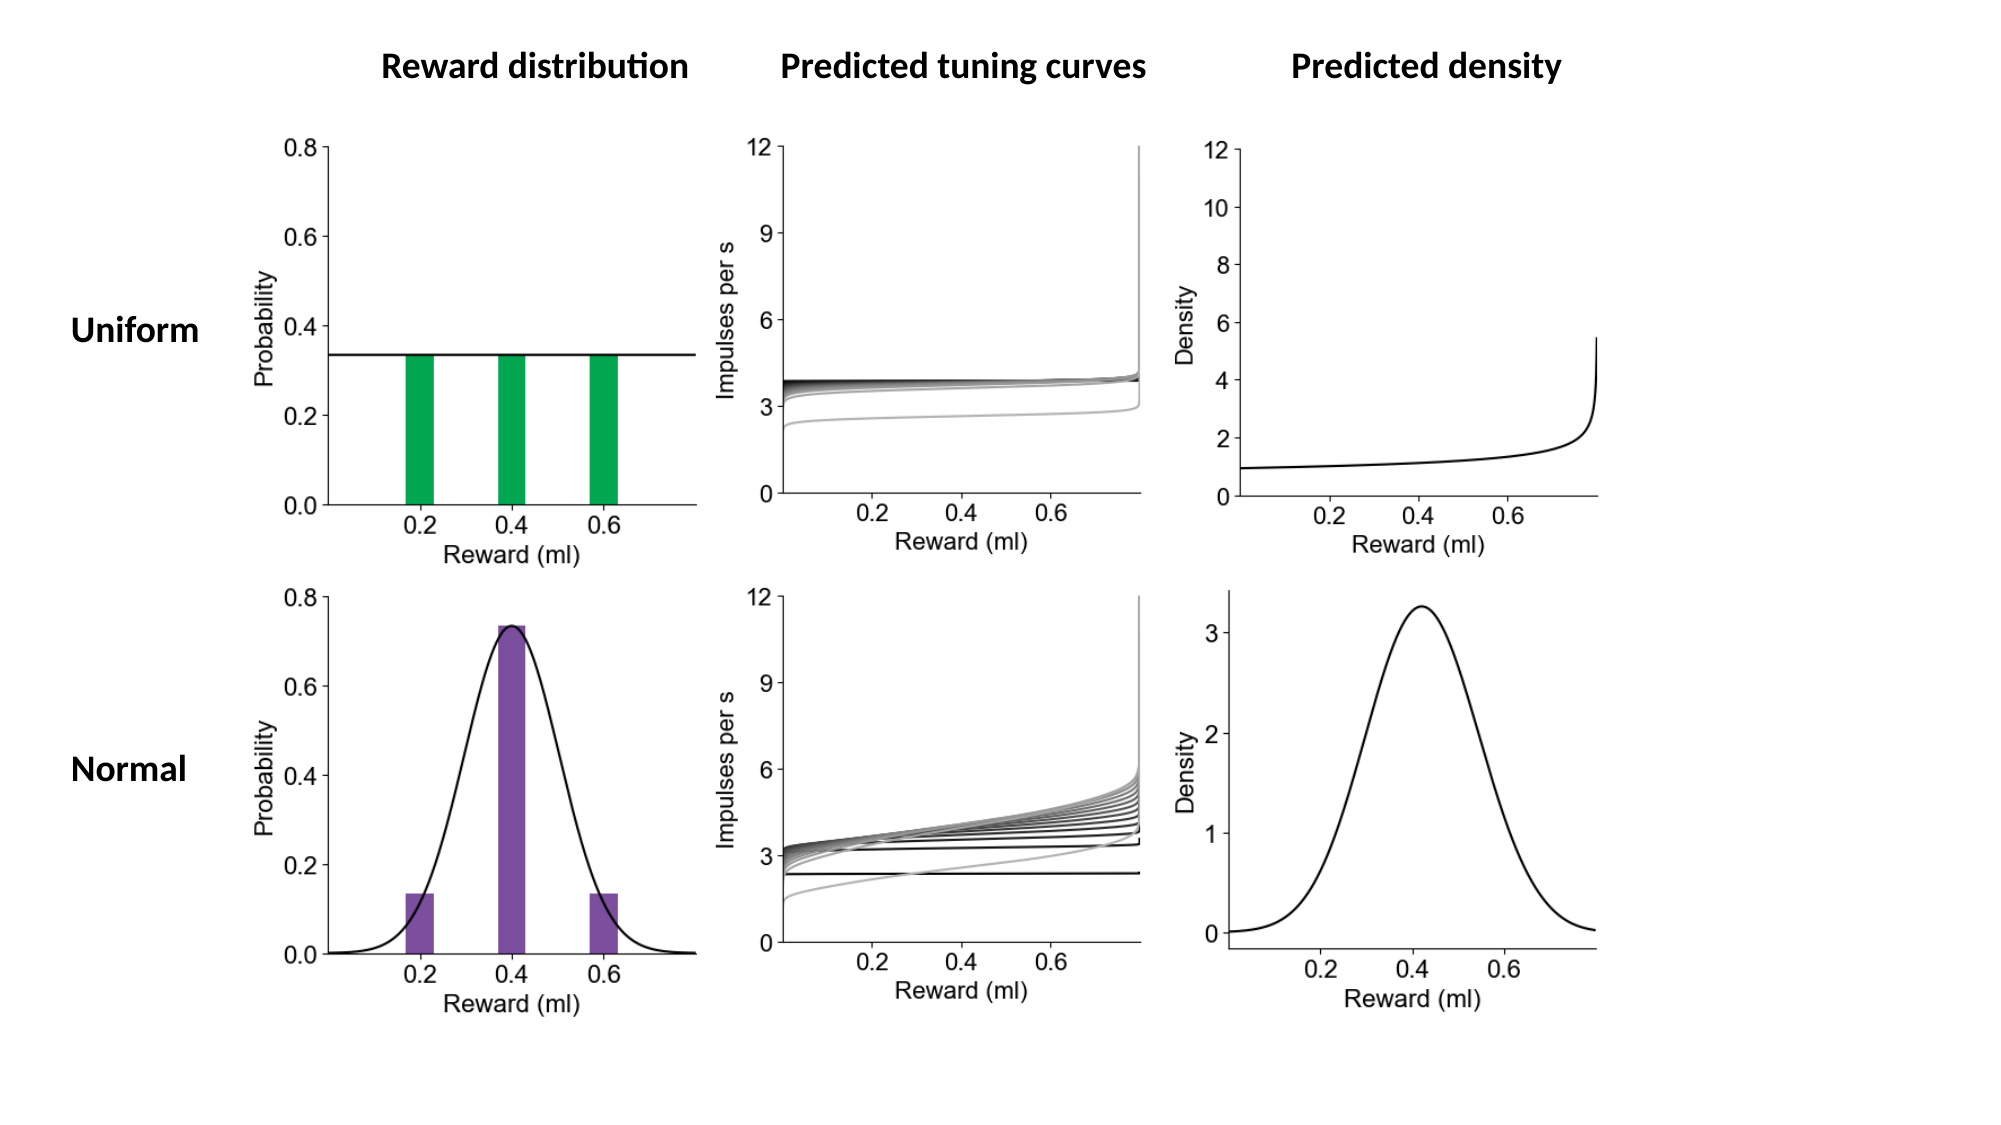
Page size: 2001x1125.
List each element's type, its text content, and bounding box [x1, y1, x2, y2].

text_box Predicted tuning curves [765, 33, 1162, 93]
picture [1163, 130, 1607, 567]
picture [1163, 580, 1607, 1022]
text_box Normal [56, 736, 242, 797]
picture [242, 127, 1150, 1027]
text_box Uniform [56, 297, 242, 357]
text_box Predicted density [1276, 33, 1578, 93]
text_box Reward distribution [366, 33, 705, 94]
